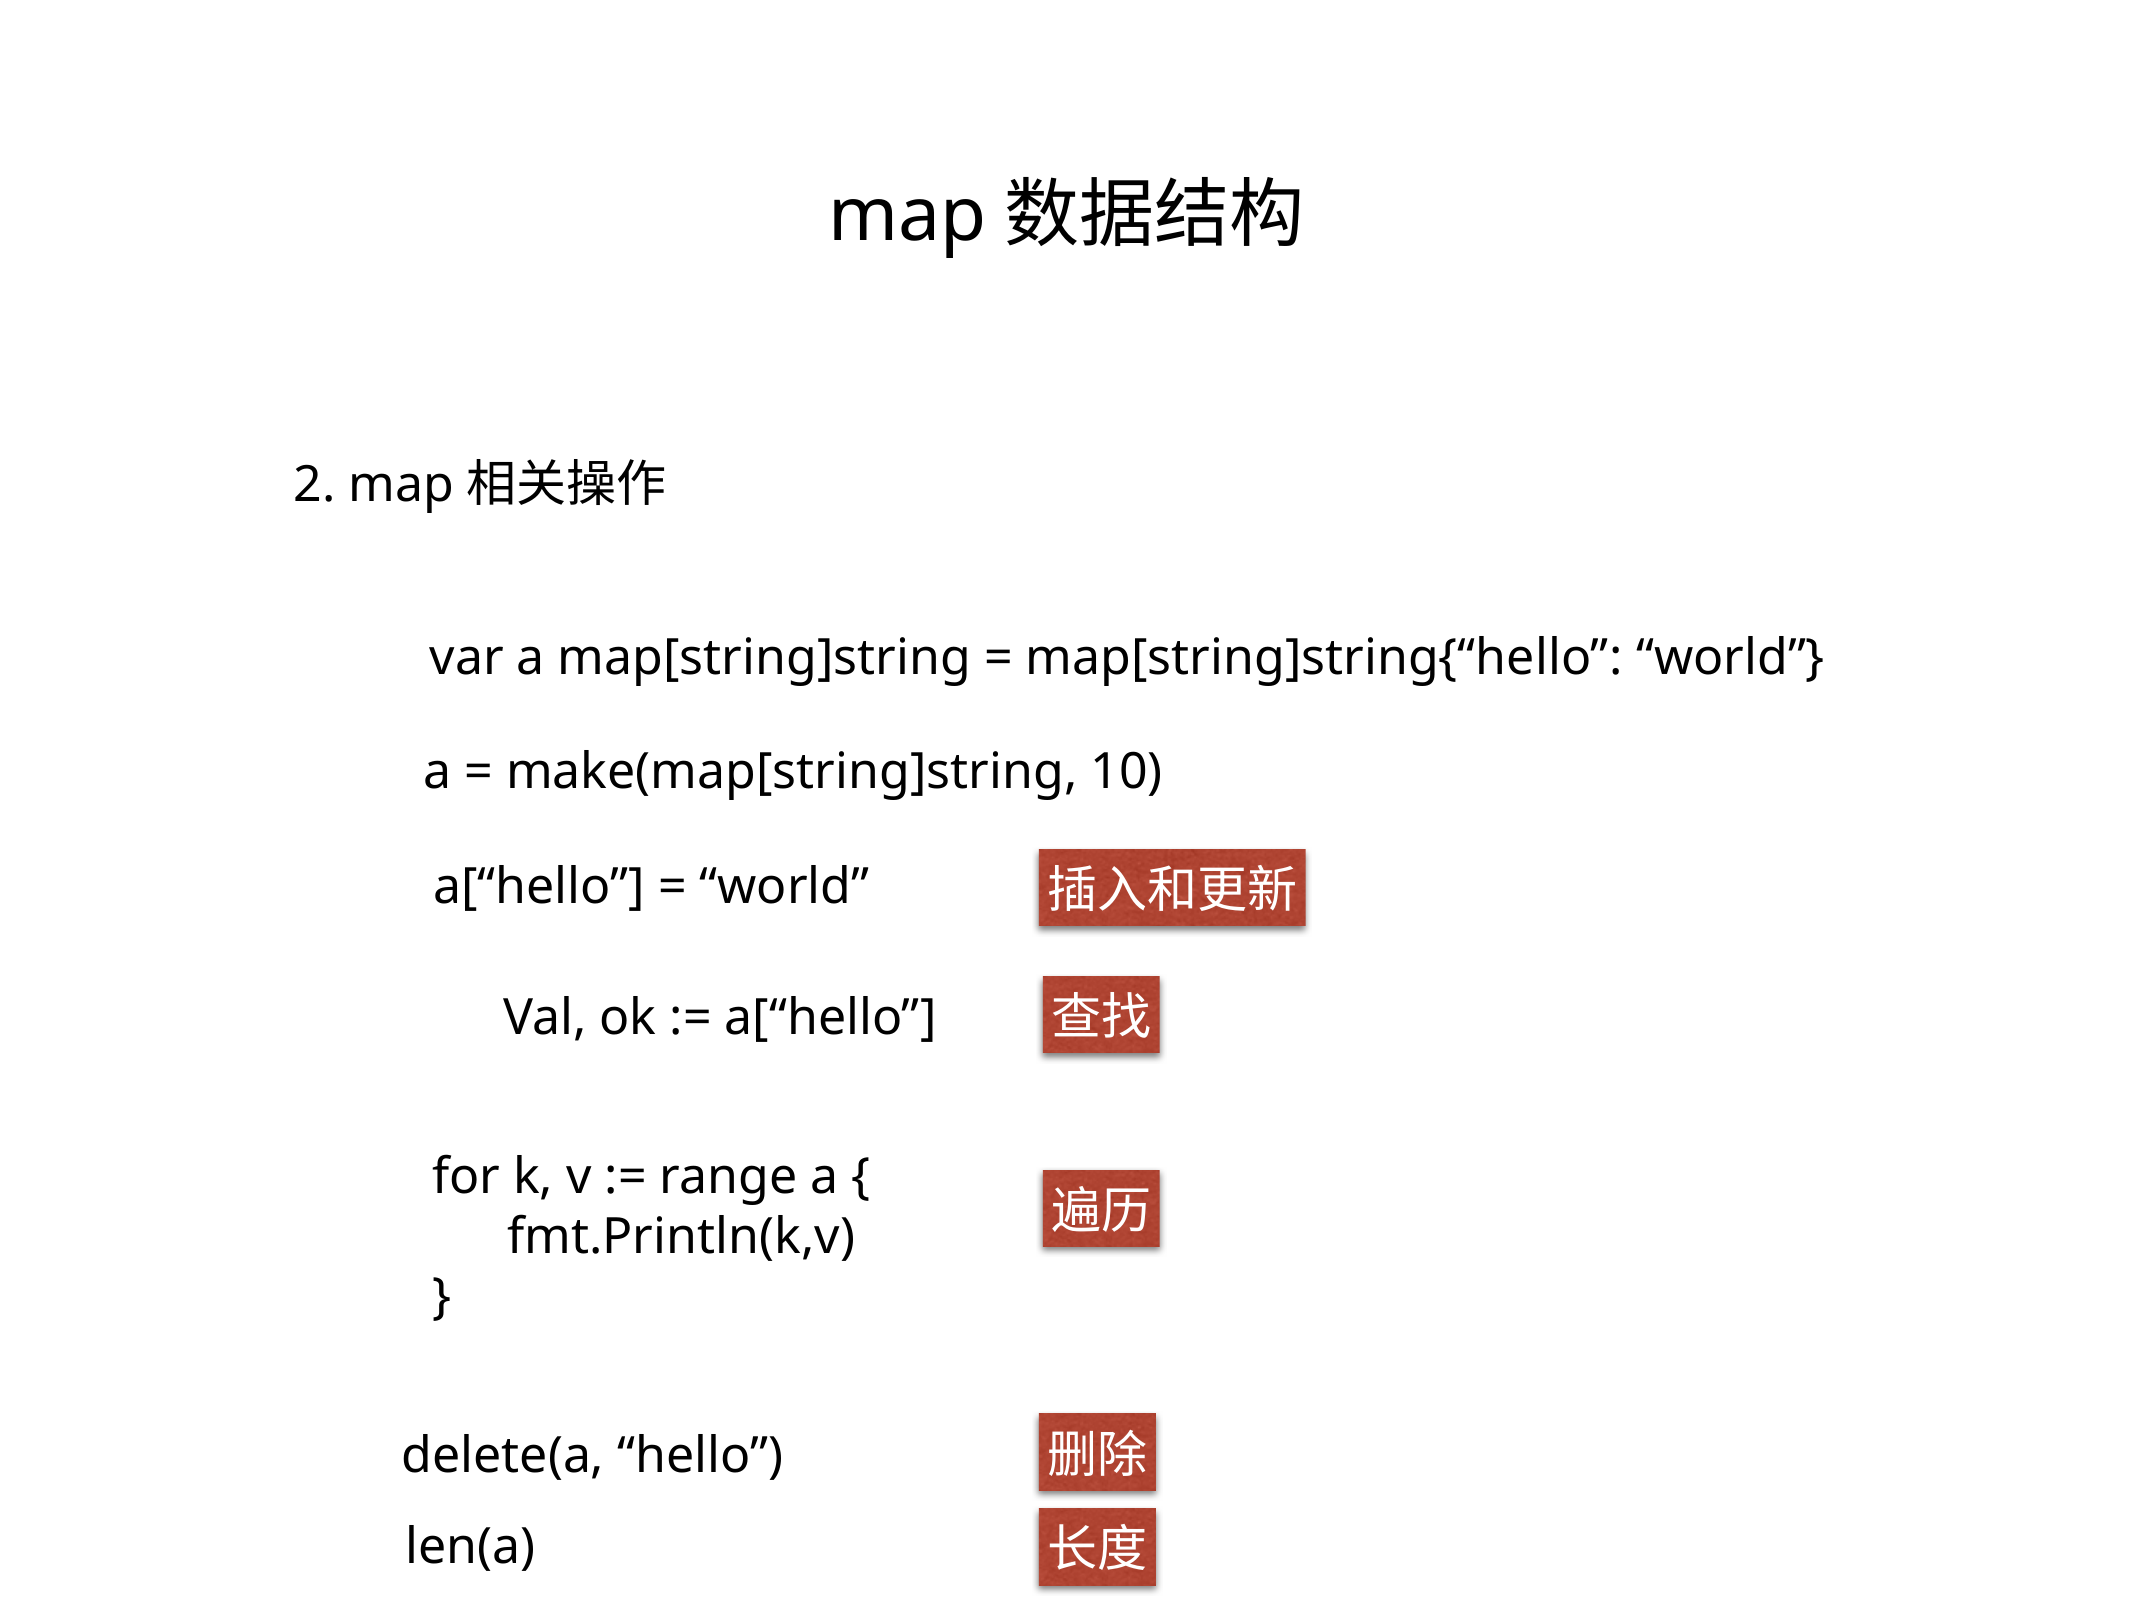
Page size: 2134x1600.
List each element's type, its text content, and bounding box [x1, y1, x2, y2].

text_box delete(a, “hello”) [393, 1413, 793, 1491]
text_box len(a) [396, 1505, 544, 1582]
text_box var a map[string]string = map[string]string{“hello”: “world”} [421, 615, 2087, 693]
text_box a = make(map[string]string, 10) [415, 730, 1172, 807]
text_box a[“hello”] = “world” [425, 845, 879, 922]
text_box for k, v := range a { fmt.Println(k,v) } [423, 1135, 880, 1332]
text_box 查找 [1042, 976, 1160, 1053]
text_box 删除 [1038, 1413, 1156, 1491]
text_box 遍历 [1042, 1170, 1160, 1247]
text_box map数据结构 [820, 157, 1314, 264]
text_box 插入和更新 [1038, 849, 1306, 926]
text_box 长度 [1038, 1508, 1156, 1586]
text_box Val, ok := a[“hello”] [494, 976, 946, 1053]
text_box 2. map相关操作 [285, 442, 675, 520]
